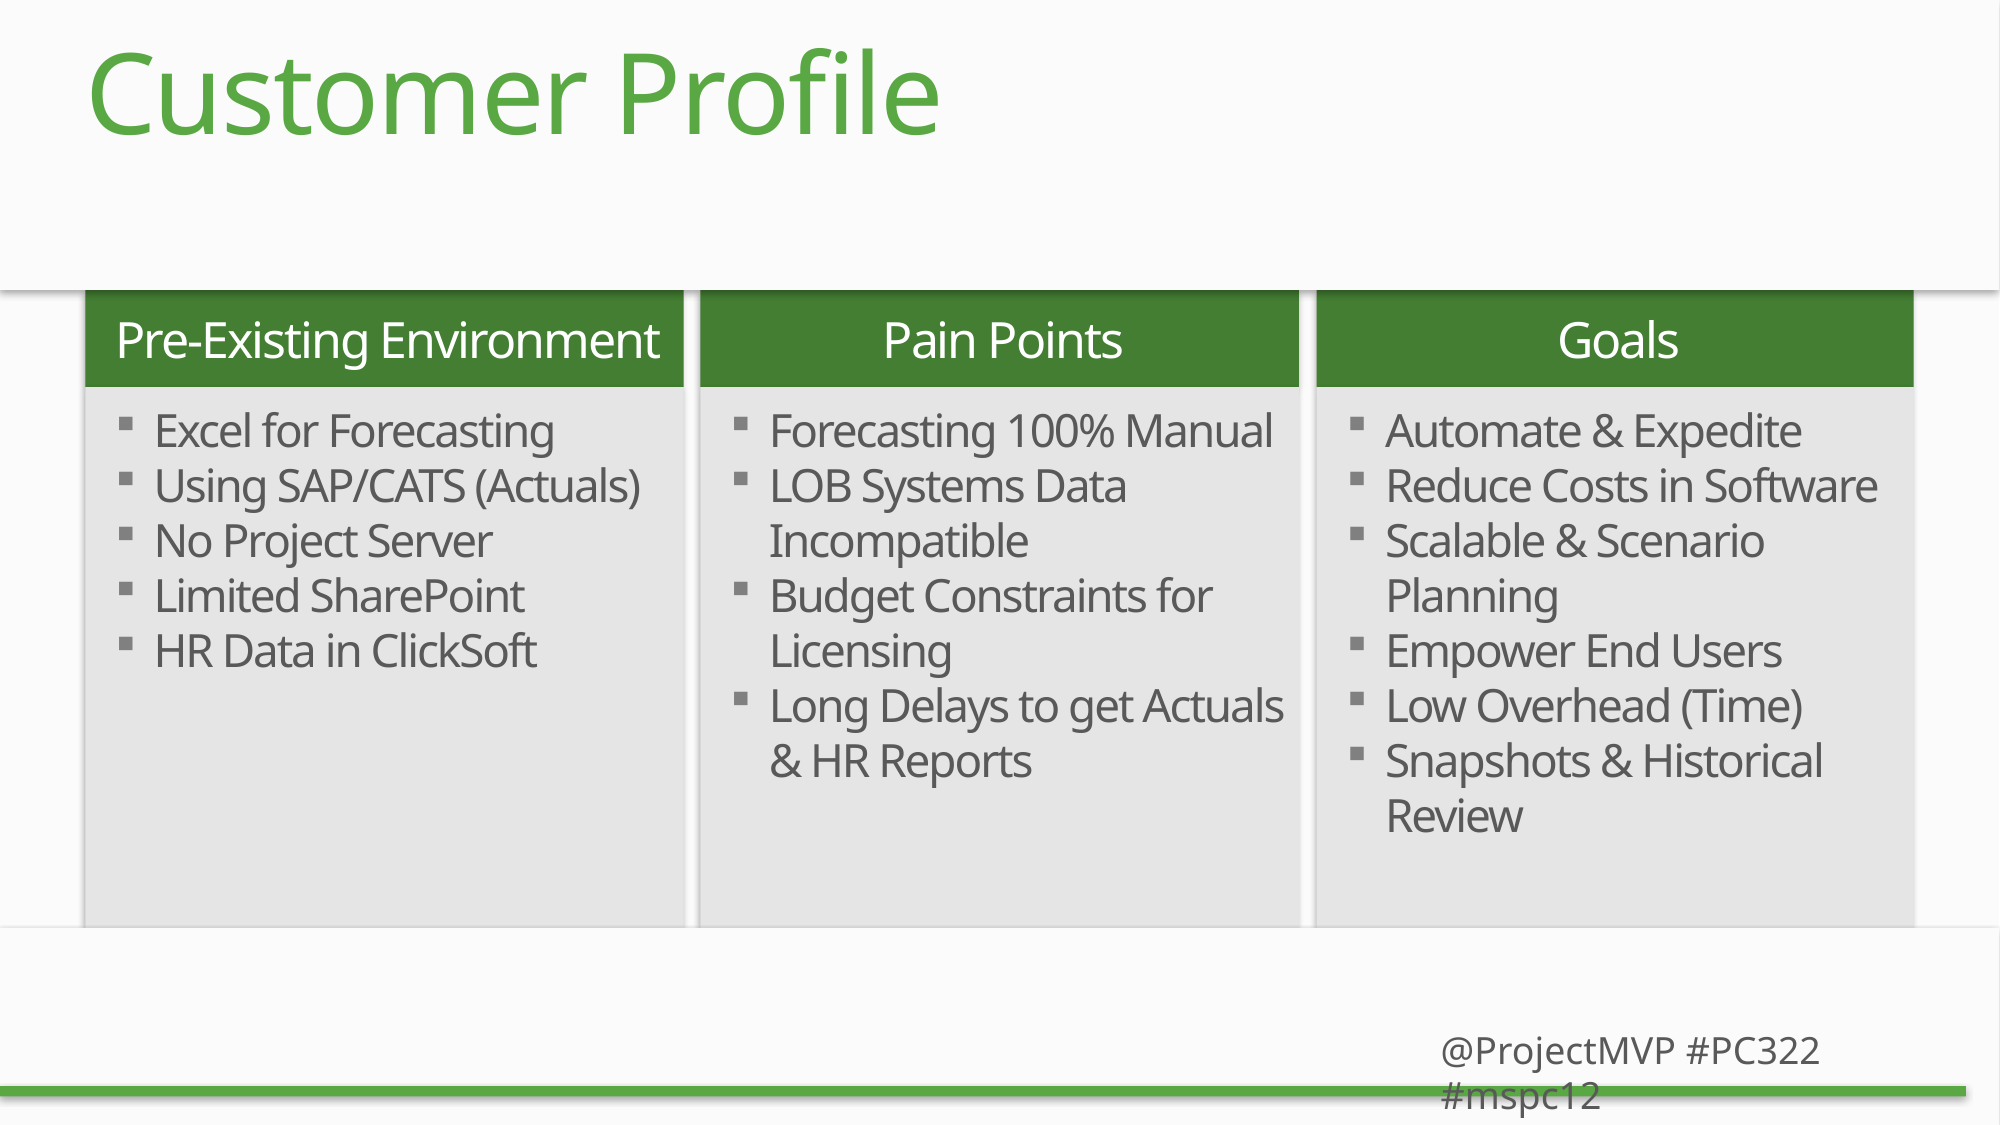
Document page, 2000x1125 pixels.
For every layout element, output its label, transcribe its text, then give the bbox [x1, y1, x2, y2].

text_box Pain Points [700, 302, 1300, 386]
text_box [0, 927, 2000, 1125]
text_box @ProjectMVP #PC322 #mspc12 [1440, 1026, 1968, 1117]
text_box Forecasting 100% Manual LOB Systems Data Incompatible Budget Constraints for Licensing Long Delays to get Actuals & HR Reports [700, 386, 1300, 927]
text_box Pre-Existing Environment [85, 302, 685, 386]
text_box Automate & Expedite Reduce Costs in Software Scalable & Scenario Planning Empower End Users Low Overhead (Time) Snapshots & Historical Review [1316, 386, 1914, 927]
text_box [0, 0, 2000, 291]
title Customer Profile [85, 37, 1914, 242]
text_box Excel for Forecasting Using SAP/CATS (Actuals) No Project Server Limited SharePoint HR Data in ClickSoft [85, 386, 685, 927]
text_box [0, 1085, 1440, 1097]
text_box Goals [1316, 302, 1914, 386]
